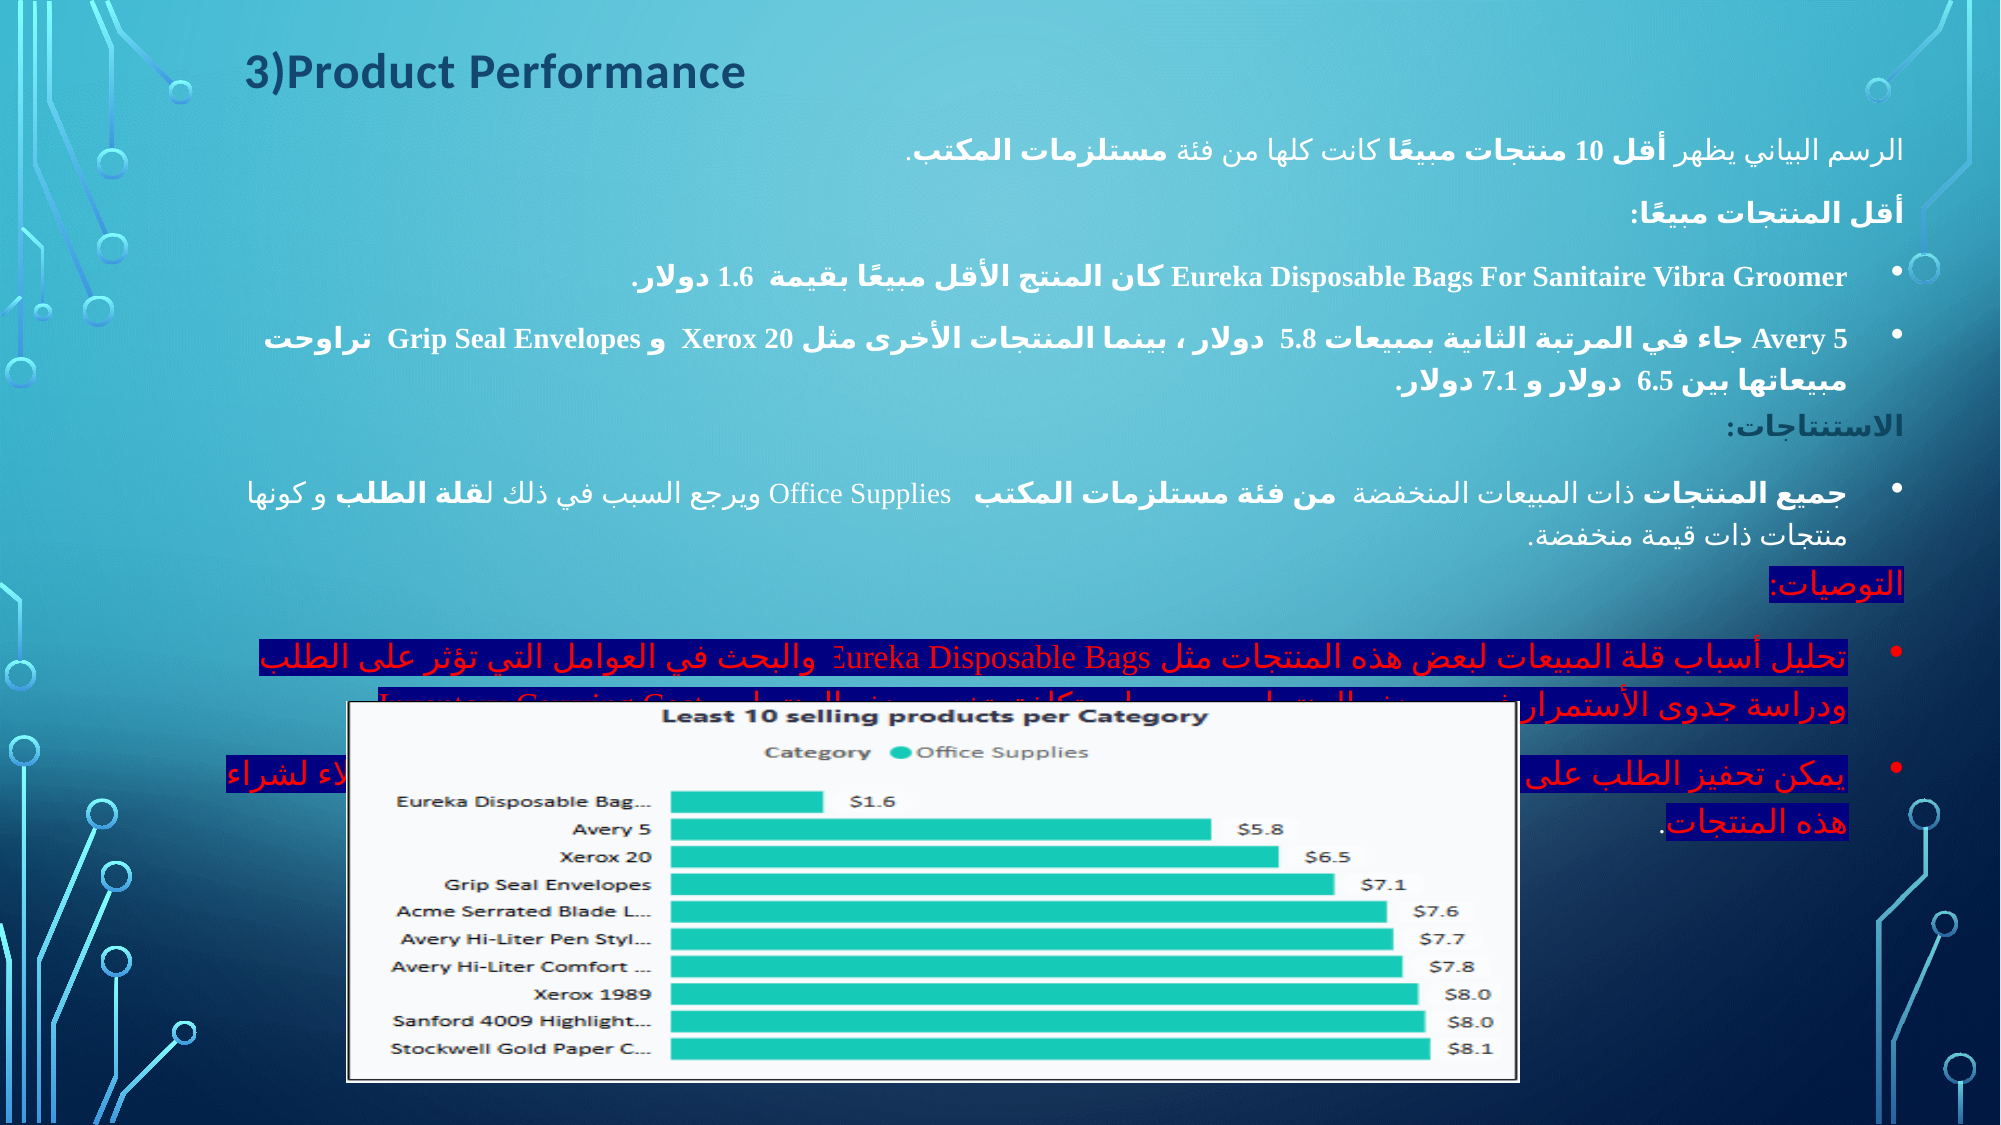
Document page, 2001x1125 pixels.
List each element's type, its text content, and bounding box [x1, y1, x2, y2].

list الرسم البياني يظهر أقل 10 منتجات مبيعًا كانت كلها من فئة مستلزمات المكتب. أقل المنتجات مبيعًا: Eureka Disposable Bags For Sanitaire Vibra Groomer كان المنتج الأقل مبيعًا بقيمة 1.6 دولار. Avery 5 جاء في المرتبة الثانية بمبيعات 5.8 دولار ، بينما المنتجات الأخرى مثل Xerox 20 و Grip Seal Envelopes تراوحت مبيعاتها بين 6.5 دولار و 7.1 دولار. الاستنتاجات: جميع المنتجات ذات المبيعات المنخفضة من فئة مستلزمات المكتب Office Supplies ويرجع السبب في ذلك لقلة الطلب و كونها منتجات ذات قيمة منخفضة. التوصيات: تحليل أسباب قلة المبيعات لبعض هذه المنتجات مثل Eureka Disposable Bags والبحث في العوامل التي تؤثر على الطلب ودراسة جدوى الأستمرار في بيع هذه المنتجات. و حساب تكلفة تخزين هذه المنتجات Inventory Carrying Cost يمكن تحفيز الطلب على المنتجات ذات المبيعات المنخفضة من خلال حملات تسويقية أو عروض خاصة لجذب العملاء لشراء هذه المنتجات. [202, 116, 1920, 1107]
title 3)Product Performance [229, 5, 1497, 116]
picture [345, 701, 1520, 1083]
